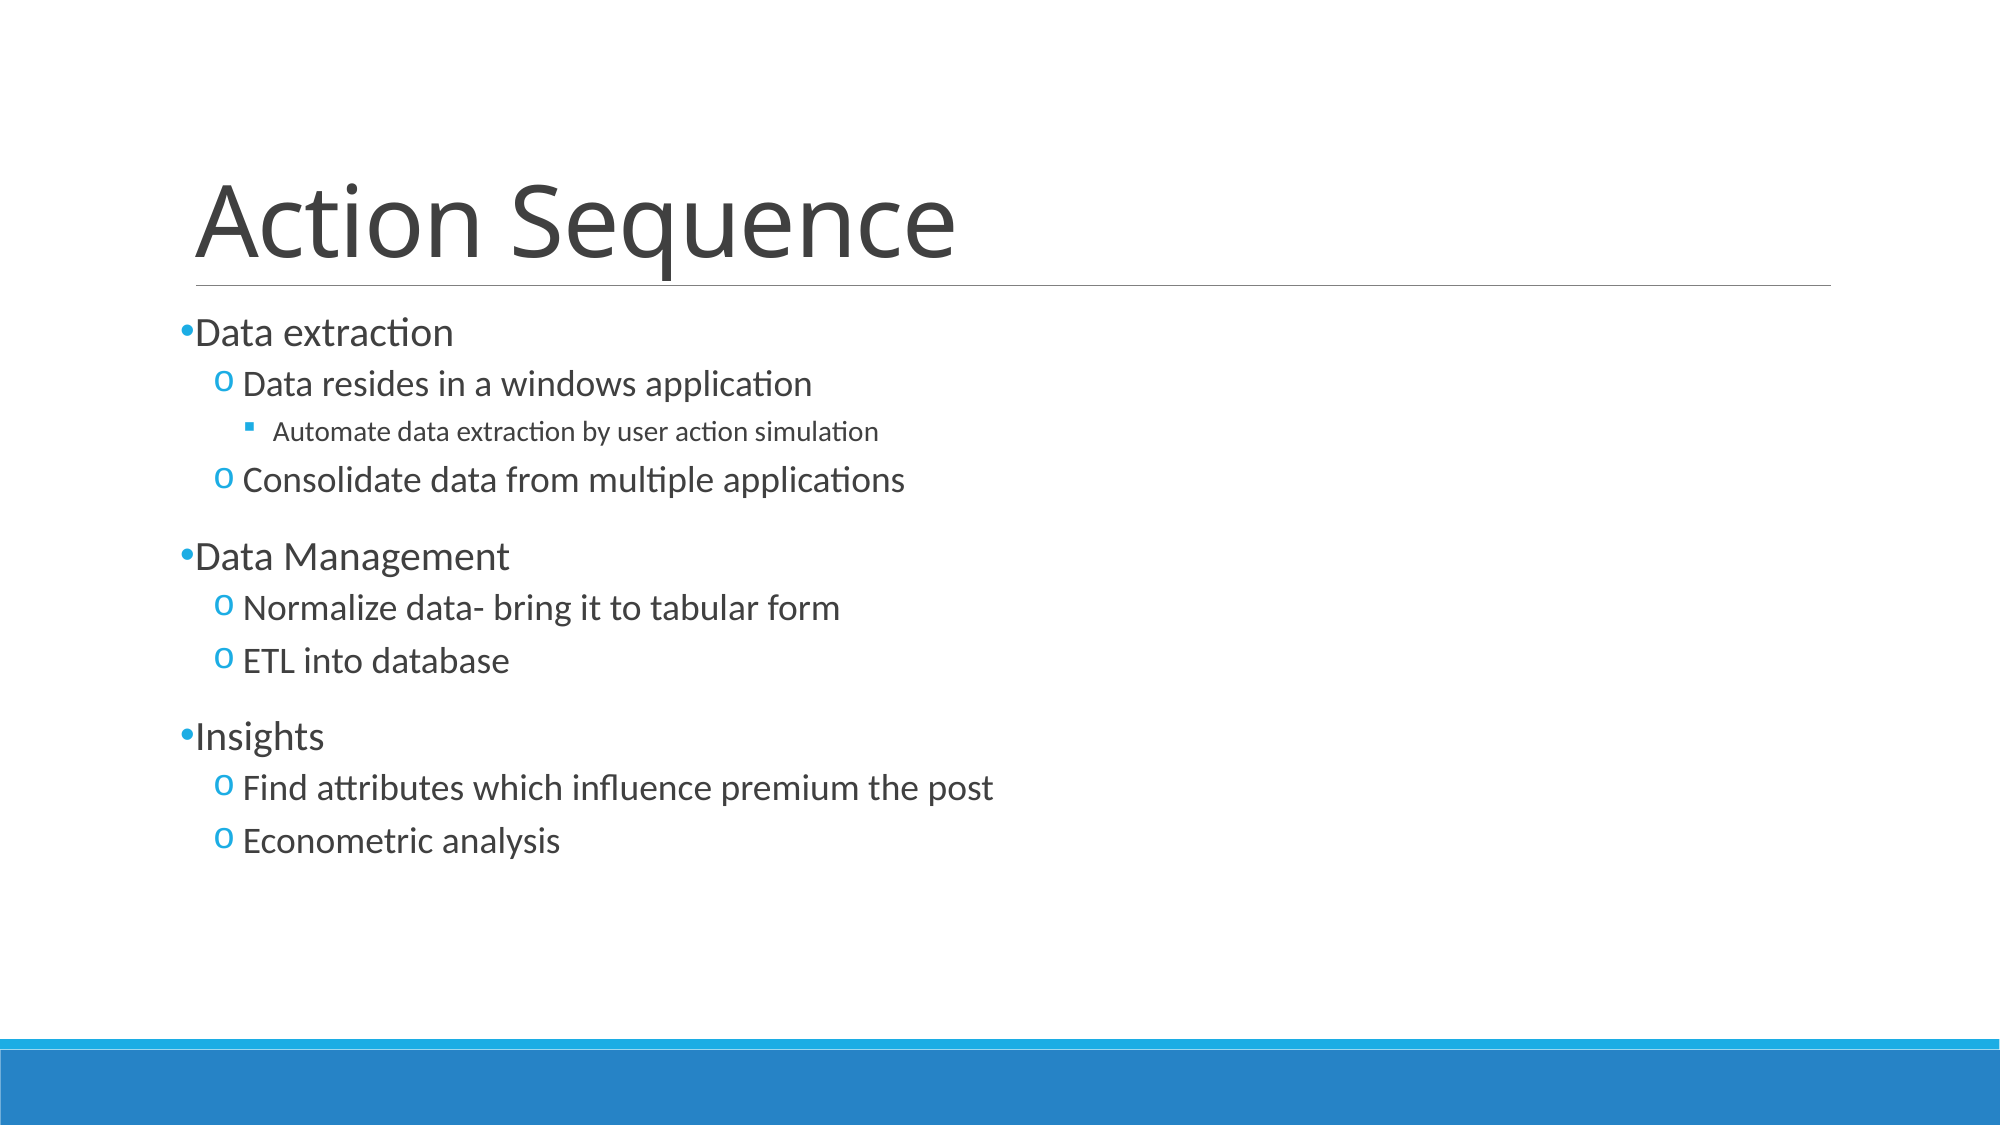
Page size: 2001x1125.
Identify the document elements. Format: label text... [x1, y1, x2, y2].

list Data extraction Data resides in a windows application Automate data extraction by user action simulation Consolidate data from multiple applications Data Management Normalize data- bring it to tabular form ETL into database Insights Find attributes which influence premium the post Econometric analysis [180, 302, 1239, 963]
title Action Sequence [180, 47, 1830, 285]
